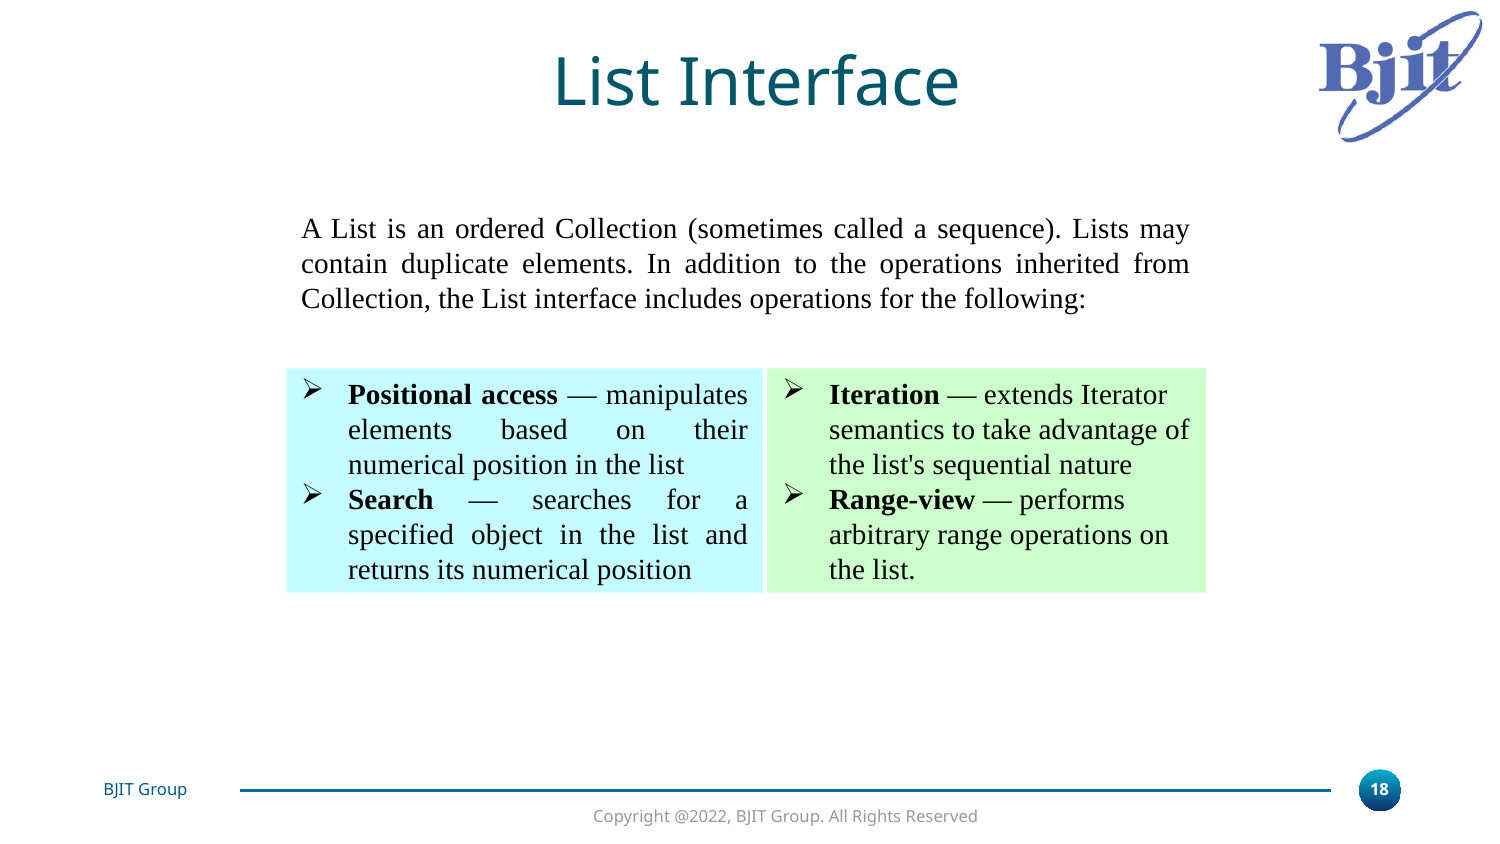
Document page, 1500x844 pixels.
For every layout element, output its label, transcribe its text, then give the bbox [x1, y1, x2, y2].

text_box List Interface [286, 31, 1229, 127]
text_box A List is an ordered Collection (sometimes called a sequence). Lists may contain duplicate elements. In addition to the operations inherited from Collection, the List interface includes operations for the following: [286, 202, 1207, 322]
picture [124, 783, 133, 795]
picture [1319, 10, 1483, 143]
text_box Positional access — manipulates elements based on their numerical position in the list Search — searches for a specified object in the list and returns its numerical position [286, 368, 763, 593]
text_box Iteration — extends Iterator semantics to take advantage of the list's sequential nature Range-view — performs arbitrary range operations on the list. [767, 368, 1207, 593]
